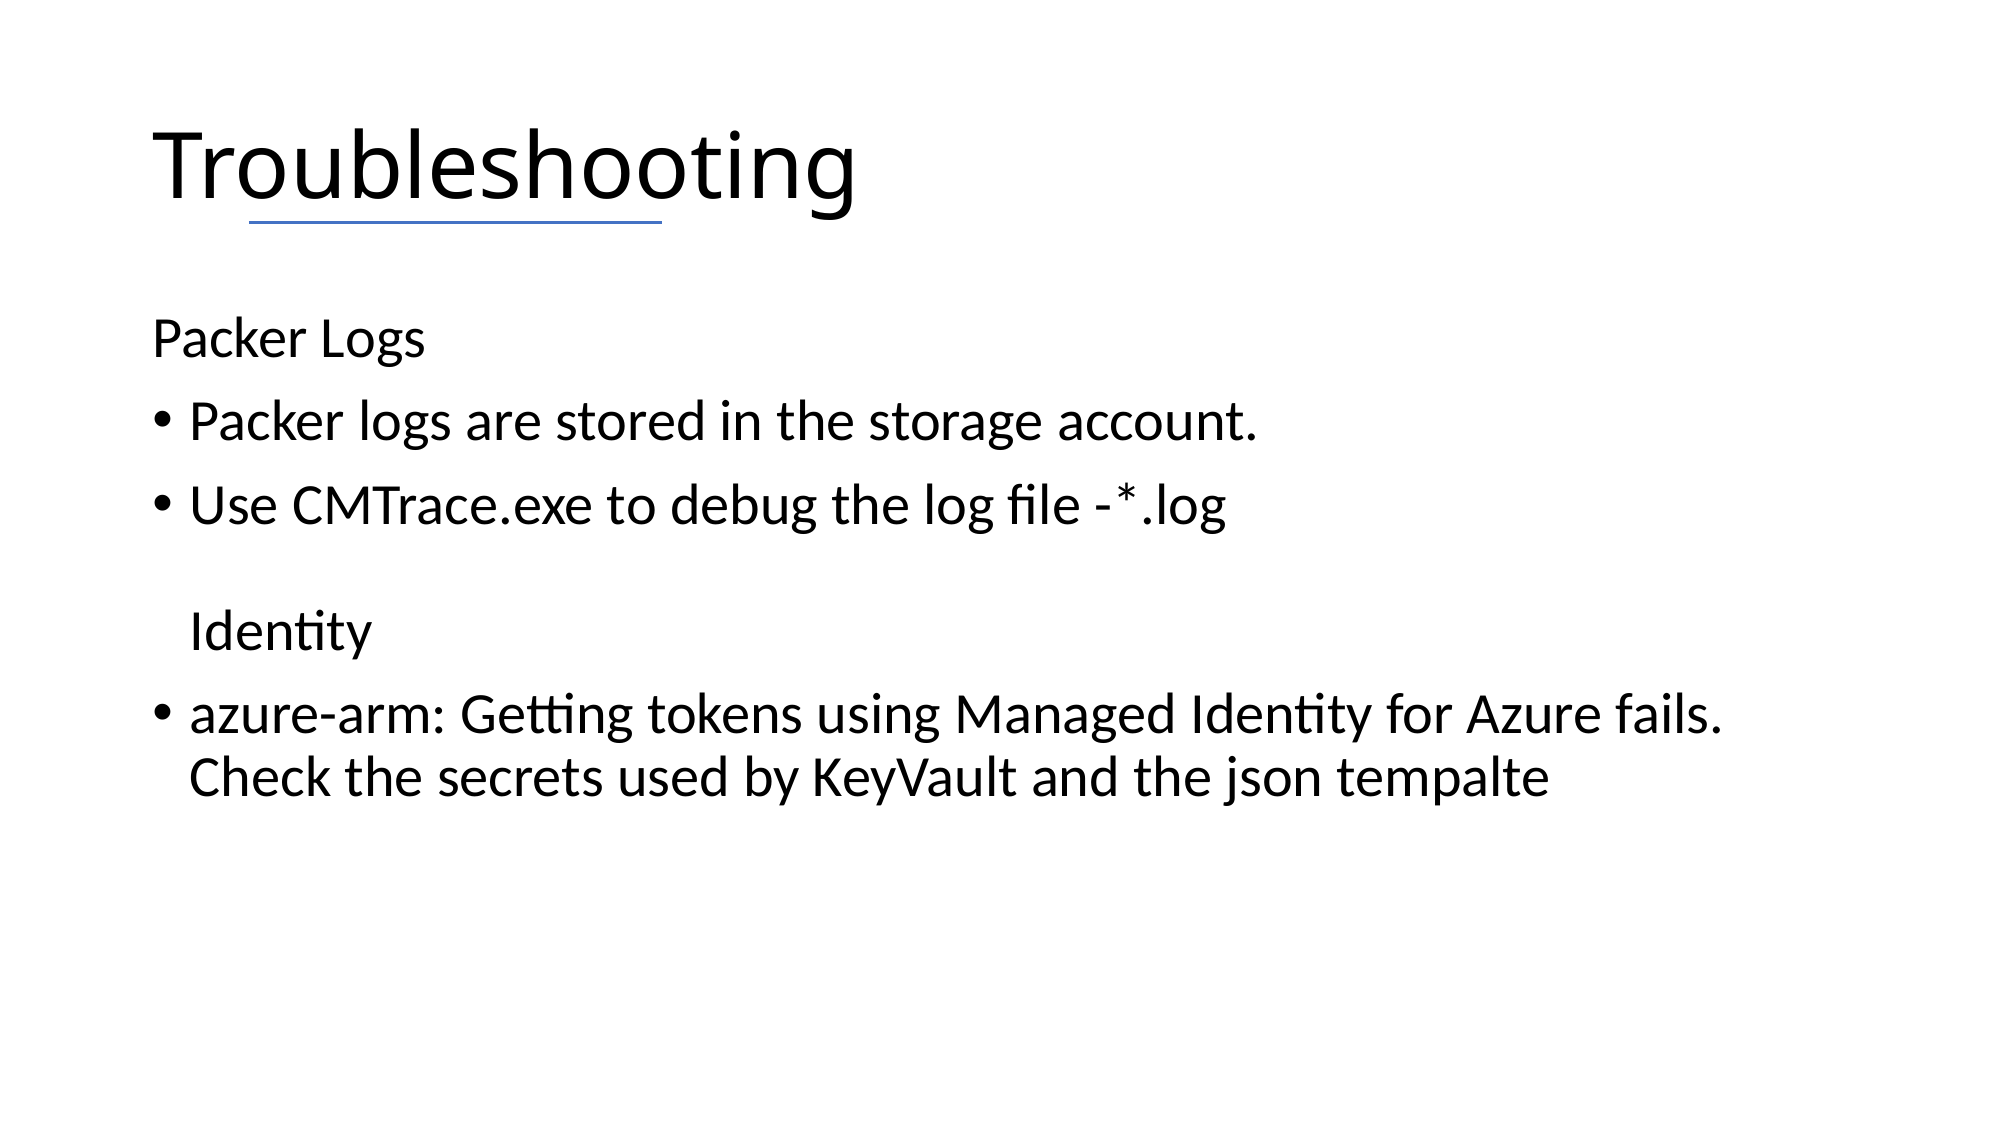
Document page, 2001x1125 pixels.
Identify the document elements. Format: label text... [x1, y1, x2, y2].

list Packer Logs Packer logs are stored in the storage account. Use CMTrace.exe to debug the log file -*.log Identity azure-arm: Getting tokens using Managed Identity for Azure fails. Check the secrets used by KeyVault and the json tempalte [137, 299, 1863, 1014]
title Troubleshooting [137, 59, 1863, 278]
